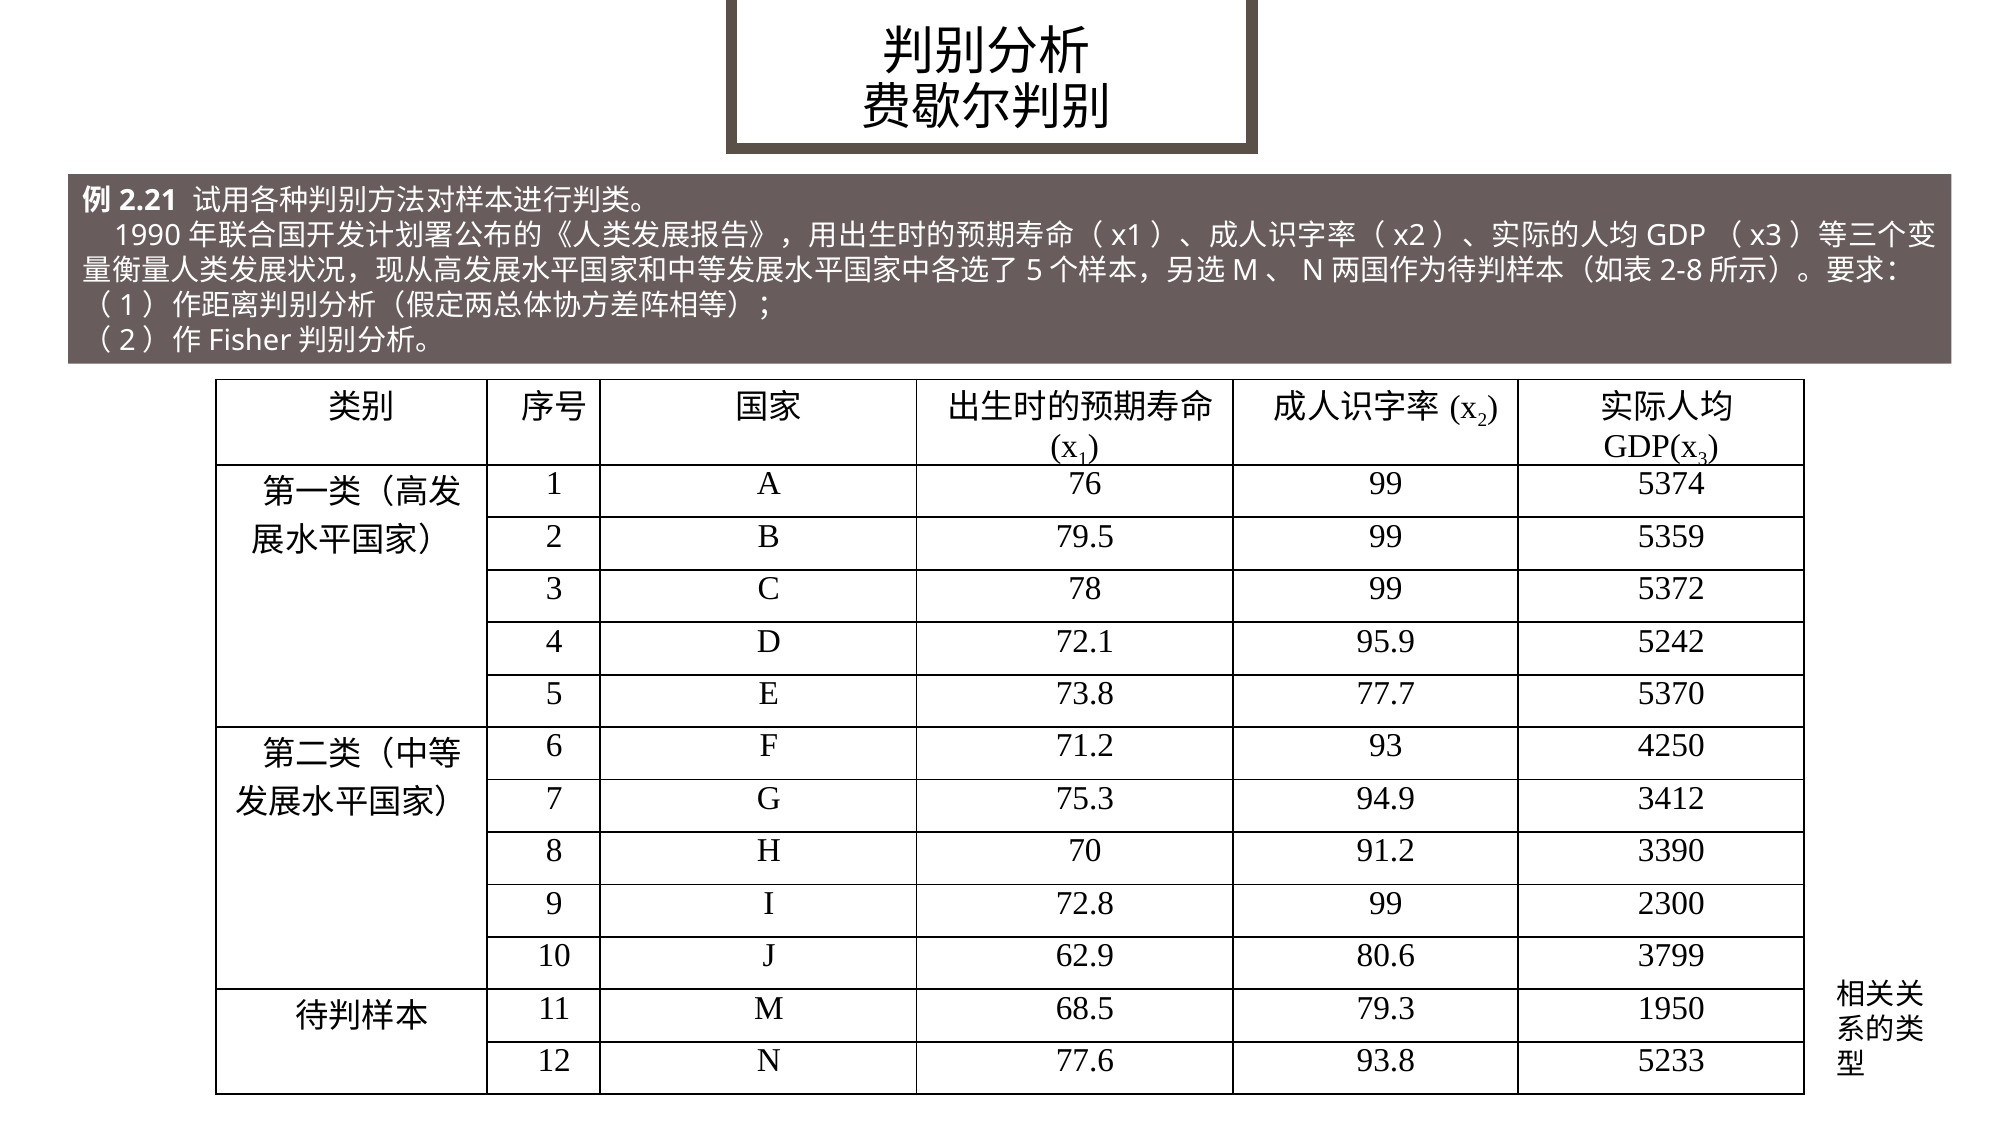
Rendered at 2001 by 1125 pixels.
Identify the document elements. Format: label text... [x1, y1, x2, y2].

table_cell 79.5 [917, 518, 1232, 569]
text_box 例2.21 试用各种判别方法对样本进行判类。 1990年联合国开发计划署公布的《人类发展报告》，用出生时的预期寿命（x1）、成人识字率（x2）、实际的人均GDP（x3）等三个变量衡量人类发展状况，现从高发展水平国家和中等发展水平国家中各选了5个样本，另选M、N两国作为待判样本（如表2-8所示）。要求： （1）作距离判别分析（假定两总体协方差阵相等）； （2）作Fisher判别分析。 [68, 174, 1952, 364]
table_cell B [601, 518, 916, 569]
table_cell 4 [488, 623, 599, 674]
table_cell 5359 [1519, 518, 1803, 569]
table_cell 93 [1234, 728, 1517, 779]
table_cell I [601, 885, 916, 936]
table_cell 99 [1234, 571, 1517, 621]
table_cell 1 [488, 466, 599, 516]
table_cell 1950 [1519, 990, 1803, 1041]
table_cell 2 [488, 518, 599, 569]
table_cell 99 [1234, 518, 1517, 569]
table_cell 62.9 [917, 938, 1232, 988]
table_cell 76 [917, 466, 1232, 516]
table_cell M [601, 990, 916, 1041]
table_cell E [601, 676, 916, 726]
table_cell 73.8 [917, 676, 1232, 726]
table_cell 5370 [1519, 676, 1803, 726]
table_cell 第二类（中等发展水平国家） [217, 728, 486, 988]
table_cell 10 [488, 938, 599, 988]
table_cell 68.5 [917, 990, 1232, 1041]
text_box 判别分析 费歇尔判别 [745, 5, 1228, 155]
table_cell H [601, 833, 916, 884]
table_header 序号 [488, 380, 599, 464]
table_cell 99 [1234, 466, 1517, 516]
table_cell A [601, 466, 916, 516]
table_cell 11 [488, 990, 599, 1041]
table_cell D [601, 623, 916, 674]
table_cell 77.7 [1234, 676, 1517, 726]
table_cell 7 [488, 780, 599, 831]
table_cell 3799 [1519, 938, 1803, 988]
table_cell C [601, 571, 916, 621]
text_box 相关关系的类型 [1821, 968, 1952, 1088]
table_cell 第一类（高发展水平国家） [217, 466, 486, 726]
table_cell 95.9 [1234, 623, 1517, 674]
table_cell 3412 [1519, 780, 1803, 831]
table_cell 78 [917, 571, 1232, 621]
table_cell 5372 [1519, 571, 1803, 621]
table_cell 71.2 [917, 728, 1232, 779]
table_cell 5242 [1519, 623, 1803, 674]
table_cell 72.1 [917, 623, 1232, 674]
table_cell 9 [488, 885, 599, 936]
table_cell 2300 [1519, 885, 1803, 936]
table_cell 75.3 [917, 780, 1232, 831]
table_header 类别 [217, 380, 486, 464]
table_cell 待判样本 [217, 990, 486, 1093]
table_header 出生时的预期寿命(x1) [917, 380, 1232, 464]
table_cell 91.2 [1234, 833, 1517, 884]
table_cell 5 [488, 676, 599, 726]
table_cell G [601, 780, 916, 831]
table_cell 99 [1234, 885, 1517, 936]
table_cell 8 [488, 833, 599, 884]
table_header 国家 [601, 380, 916, 464]
table_cell 4250 [1519, 728, 1803, 779]
table_cell F [601, 728, 916, 779]
table_cell J [601, 938, 916, 988]
table_cell 80.6 [1234, 938, 1517, 988]
table_header 成人识字率(x2) [1234, 380, 1517, 464]
table_cell 6 [488, 728, 599, 779]
table_cell 5374 [1519, 466, 1803, 516]
table_cell 94.9 [1234, 780, 1517, 831]
table_cell N [601, 1043, 916, 1093]
table_cell 12 [488, 1043, 599, 1093]
table_cell 72.8 [917, 885, 1232, 936]
table_cell 5233 [1519, 1043, 1803, 1093]
table_header 实际人均GDP(x3) [1519, 380, 1803, 464]
table_cell 3390 [1519, 833, 1803, 884]
table_cell 79.3 [1234, 990, 1517, 1041]
table_cell 77.6 [917, 1043, 1232, 1093]
table_cell 3 [488, 571, 599, 621]
table_cell 70 [917, 833, 1232, 884]
table_cell 93.8 [1234, 1043, 1517, 1093]
text_box [730, 0, 1253, 149]
